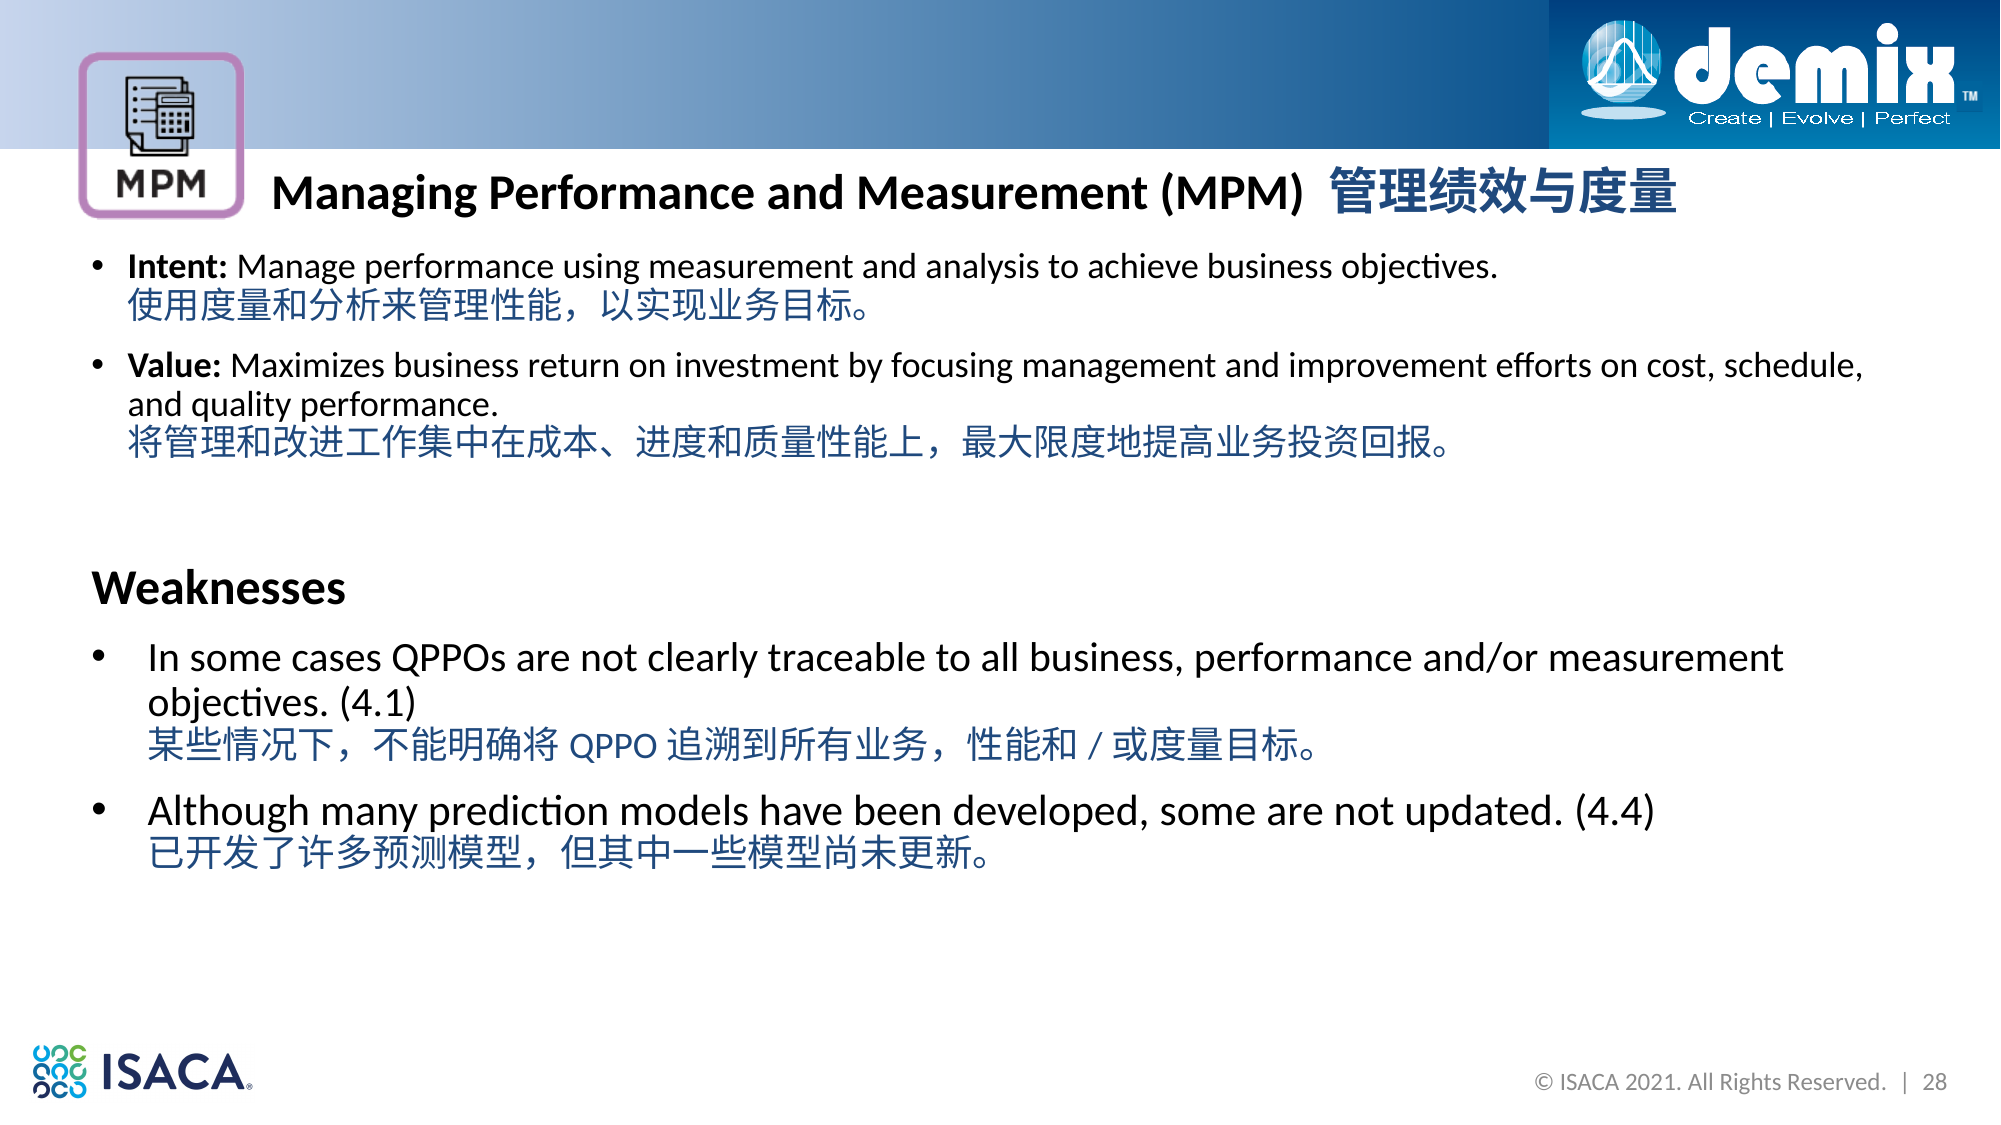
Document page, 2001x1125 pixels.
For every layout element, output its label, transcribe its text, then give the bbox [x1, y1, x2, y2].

list Weaknesses In some cases QPPOs are not clearly traceable to all business, performance and/or measurement objectives. (4.1) 某些情况下，不能明确将QPPO追溯到所有业务，性能和/或度量目标。 Although many prediction models have been developed, some are not updated. (4.4) 已开发了许多预测模型，但其中一些模型尚未更新。 [76, 482, 1925, 991]
picture [1549, 0, 2000, 111]
text_box Intent: Manage performance using measurement and analysis to achieve business objectives. 使用度量和分析来管理性能，以实现业务目标。 Value: Maximizes business return on investment by focusing management and improvement efforts on cost, schedule, and quality performance. 将管理和改进工作集中在成本、进度和质量性能上，最大限度地提高业务投资回报。 [76, 239, 1925, 473]
picture [29, 1043, 255, 1103]
picture [50, 50, 273, 220]
picture [1582, 106, 1665, 119]
title Managing Performance and Measurement (MPM) 管理绩效与度量 [255, 148, 1900, 238]
